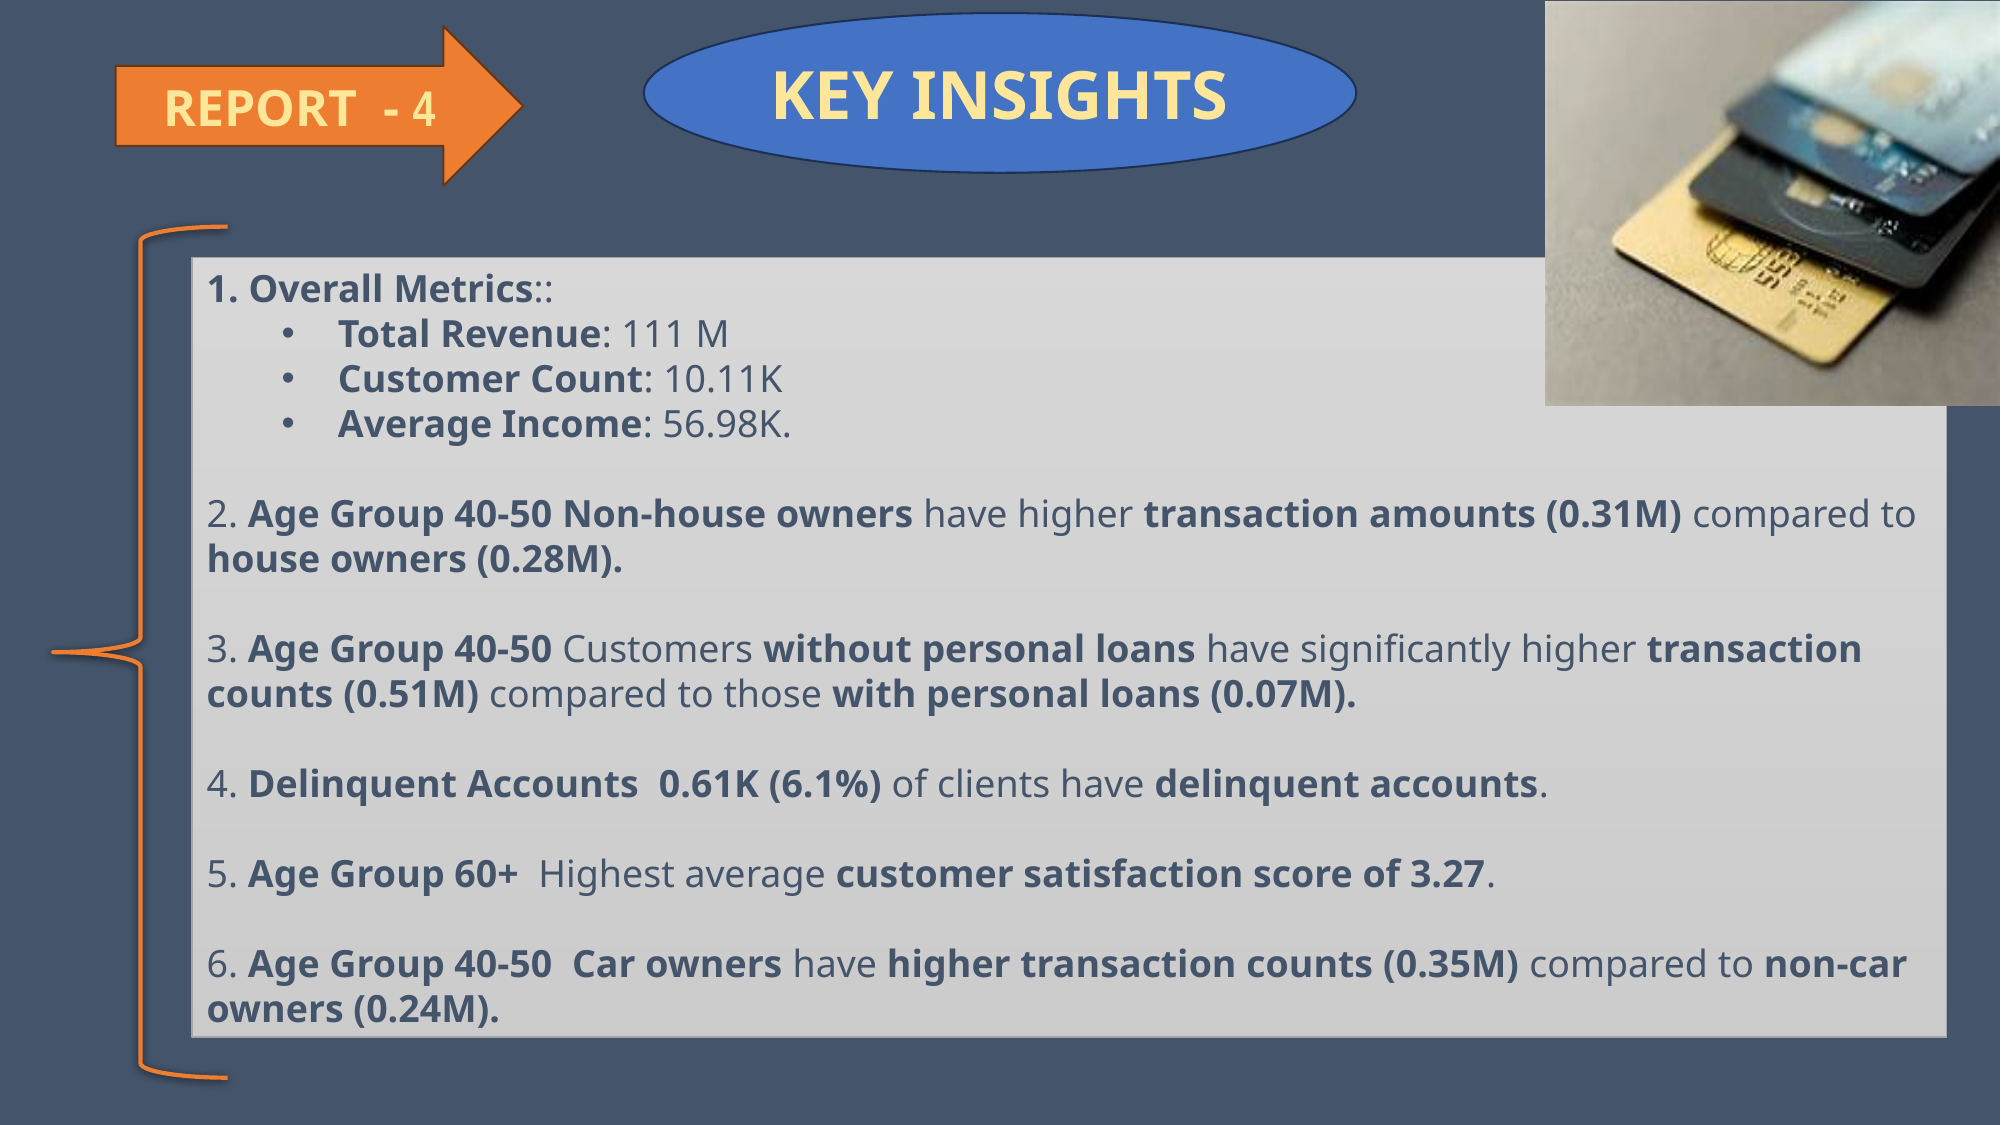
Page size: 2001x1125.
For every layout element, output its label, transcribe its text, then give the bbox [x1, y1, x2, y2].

text_box KEY INSIGHTS [642, 11, 1358, 174]
text_box REPORT - 4 [114, 25, 525, 187]
text_box 1. Overall Metrics:: Total Revenue: 111 M Customer Count: 10.11K Average Income: 56.98K. 2. Age Group 40-50 Non-house owners have higher transaction amounts (0.31M) compared to house owners (0.28M). 3. Age Group 40-50 Customers without personal loans have significantly higher transaction counts (0.51M) compared to those with personal loans (0.07M). 4. Delinquent Accounts 0.61K (6.1%) of clients have delinquent accounts. 5. Age Group 60+ Highest average customer satisfaction score of 3.27. 6. Age Group 40-50 Car owners have higher transaction counts (0.35M) compared to non-car owners (0.24M). [191, 257, 1947, 1038]
picture [1545, 1, 2000, 407]
text_box [51, 224, 228, 1080]
